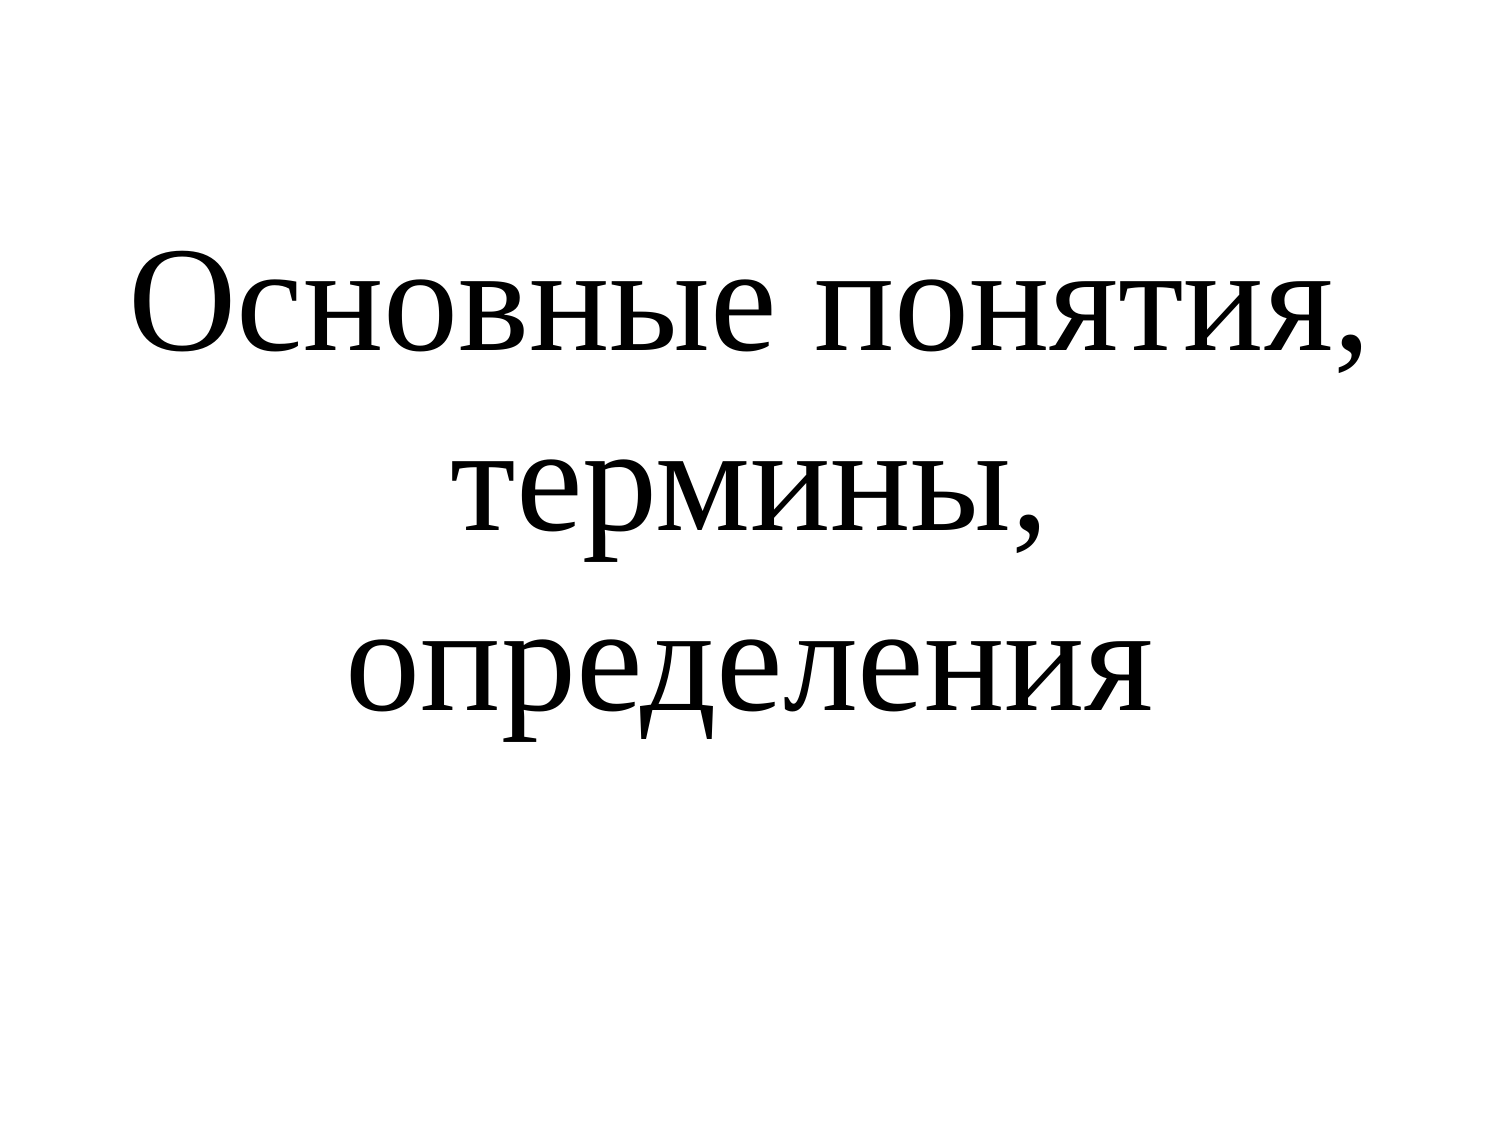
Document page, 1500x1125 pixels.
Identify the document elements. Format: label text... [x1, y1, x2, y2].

title Основные понятия, термины, определения [112, 349, 1388, 591]
